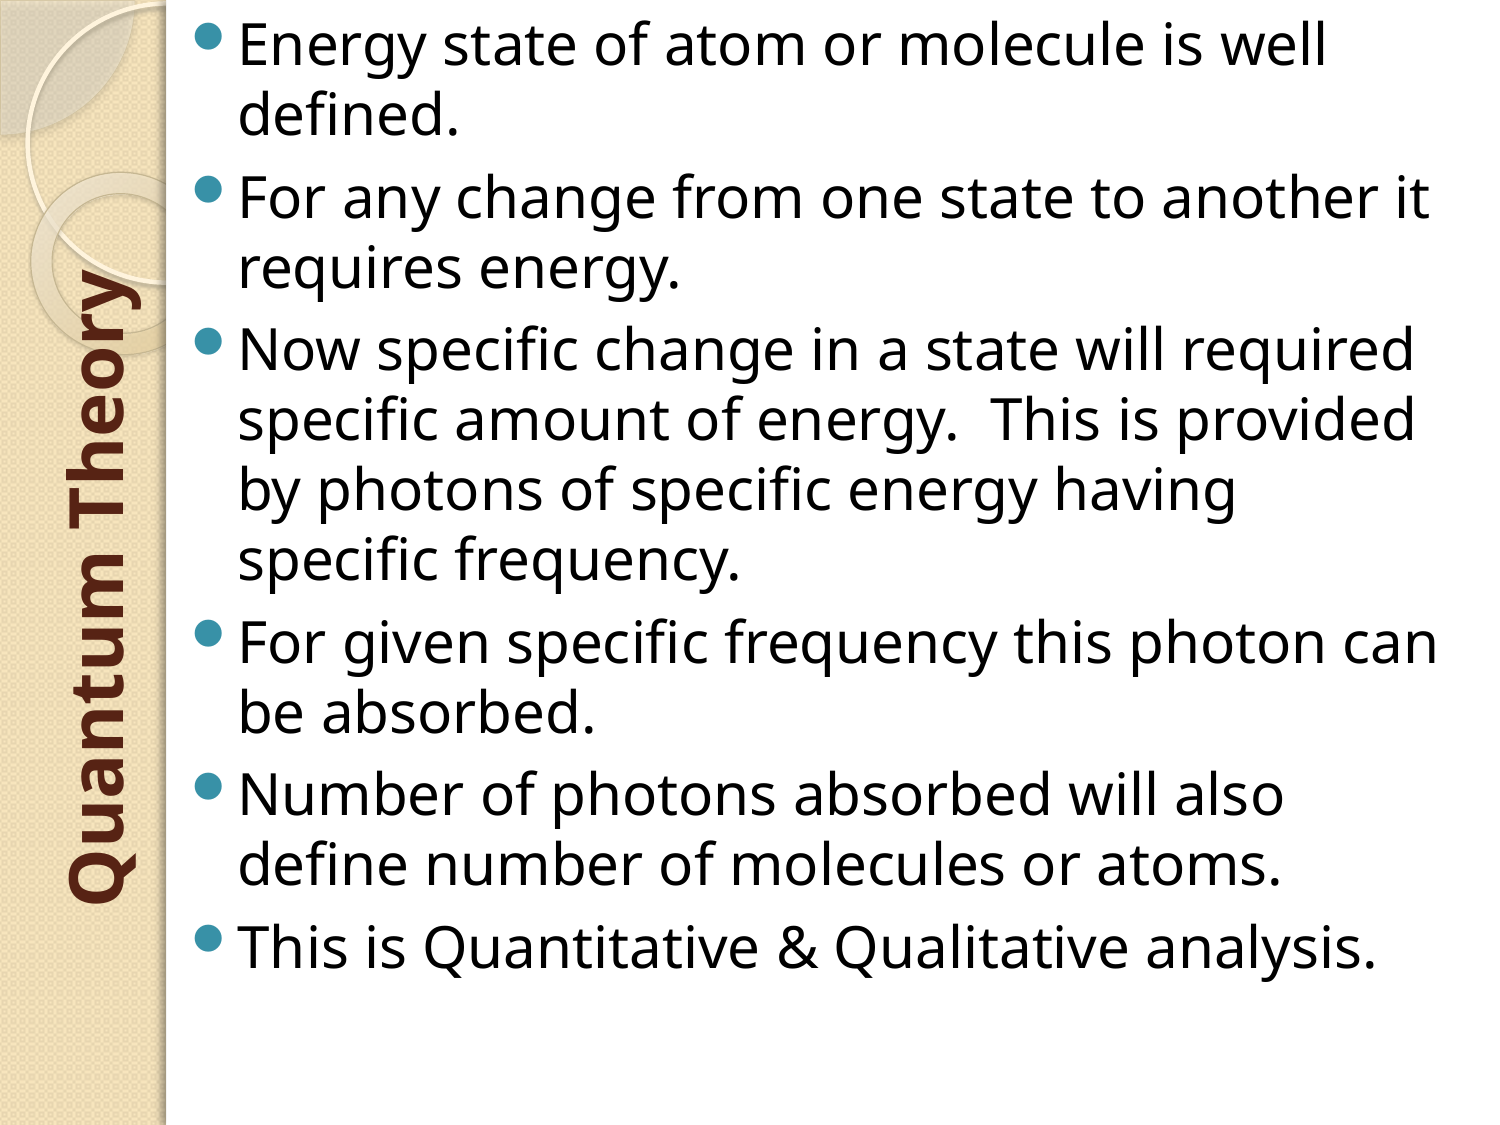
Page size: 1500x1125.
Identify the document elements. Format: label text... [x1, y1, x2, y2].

title Quantum Theory [0, 0, 188, 1125]
list Energy state of atom or molecule is well defined. For any change from one state to another it requires energy. Now specific change in a state will required specific amount of energy. This is provided by photons of specific energy having specific frequency. For given specific frequency this photon can be absorbed. Number of photons absorbed will also define number of molecules or atoms. This is Quantitative & Qualitative analysis. [162, 0, 1466, 1025]
